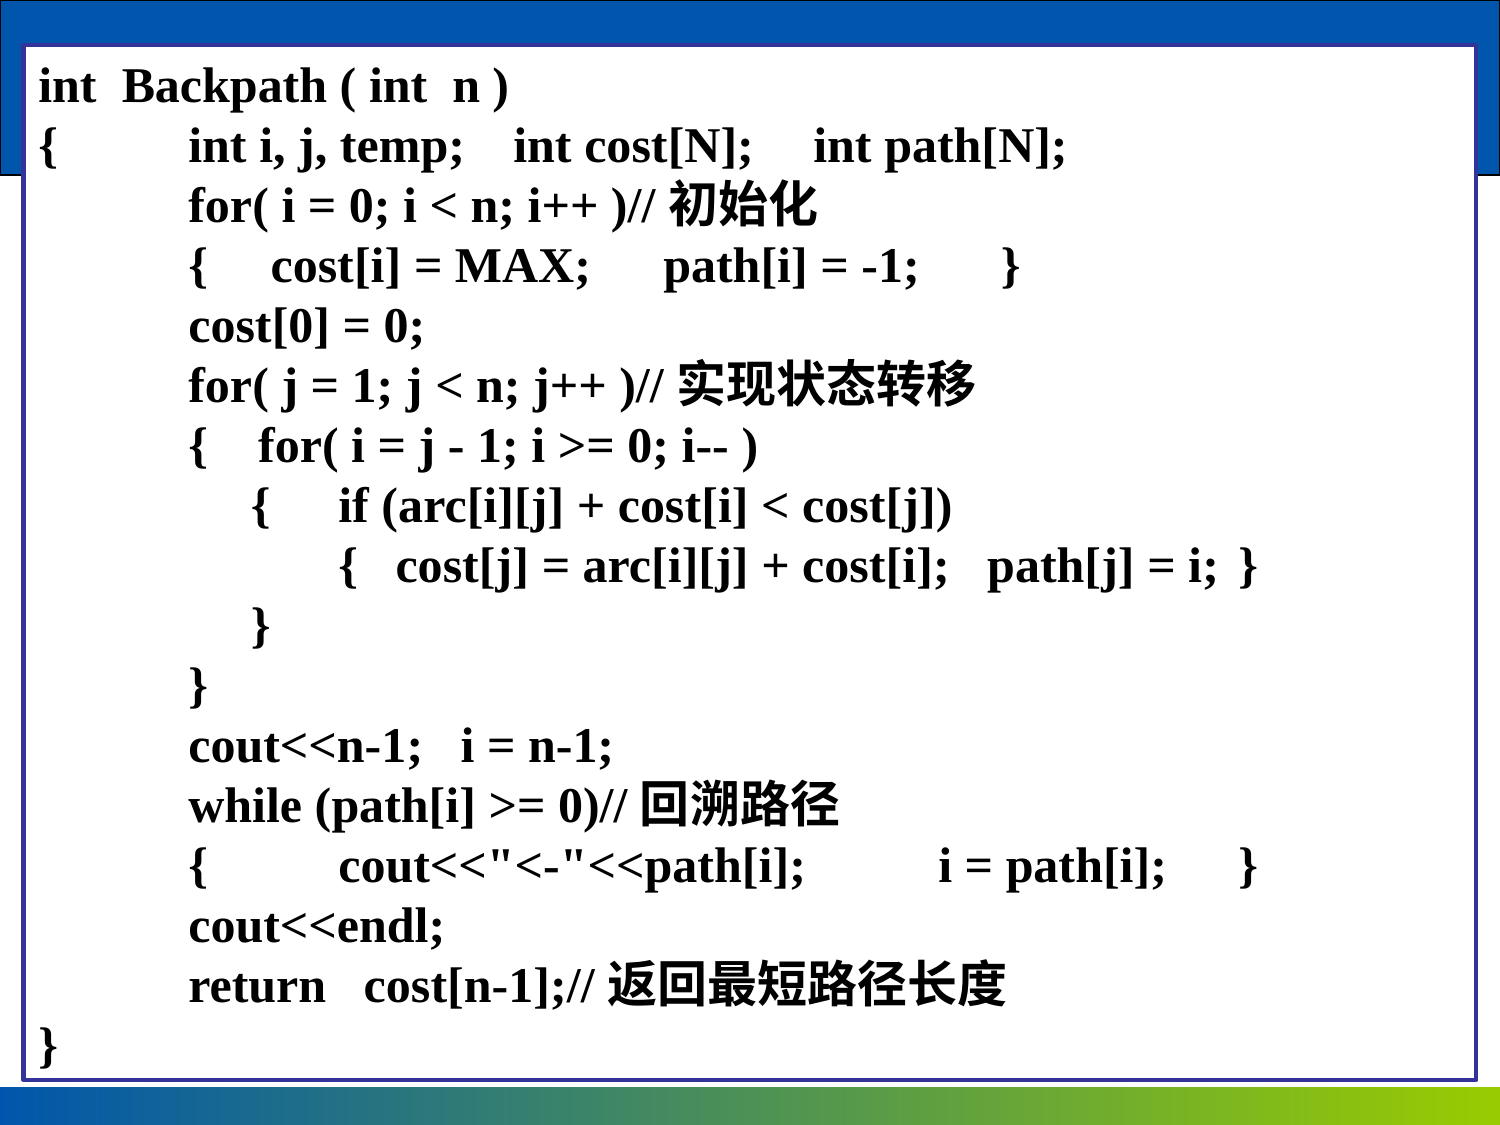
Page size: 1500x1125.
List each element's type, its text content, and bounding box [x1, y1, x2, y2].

text_box int Backpath ( int n ) { int i, j, temp; int cost[N]; int path[N]; for( i = 0; i < n; i++ )//初始化 { cost[i] = MAX; path[i] = -1; } cost[0] = 0; for( j = 1; j < n; j++ )//实现状态转移 { for( i = j - 1; i >= 0; i-- ) { if (arc[i][j] + cost[i] < cost[j]) { cost[j] = arc[i][j] + cost[i]; path[j] = i; } } } cout<<n-1; i = n-1; while (path[i] >= 0)//回溯路径 { cout<<"<-"<<path[i]; i = path[i]; } cout<<endl; return cost[n-1];//返回最短路径长度 } [21, 43, 1478, 1082]
